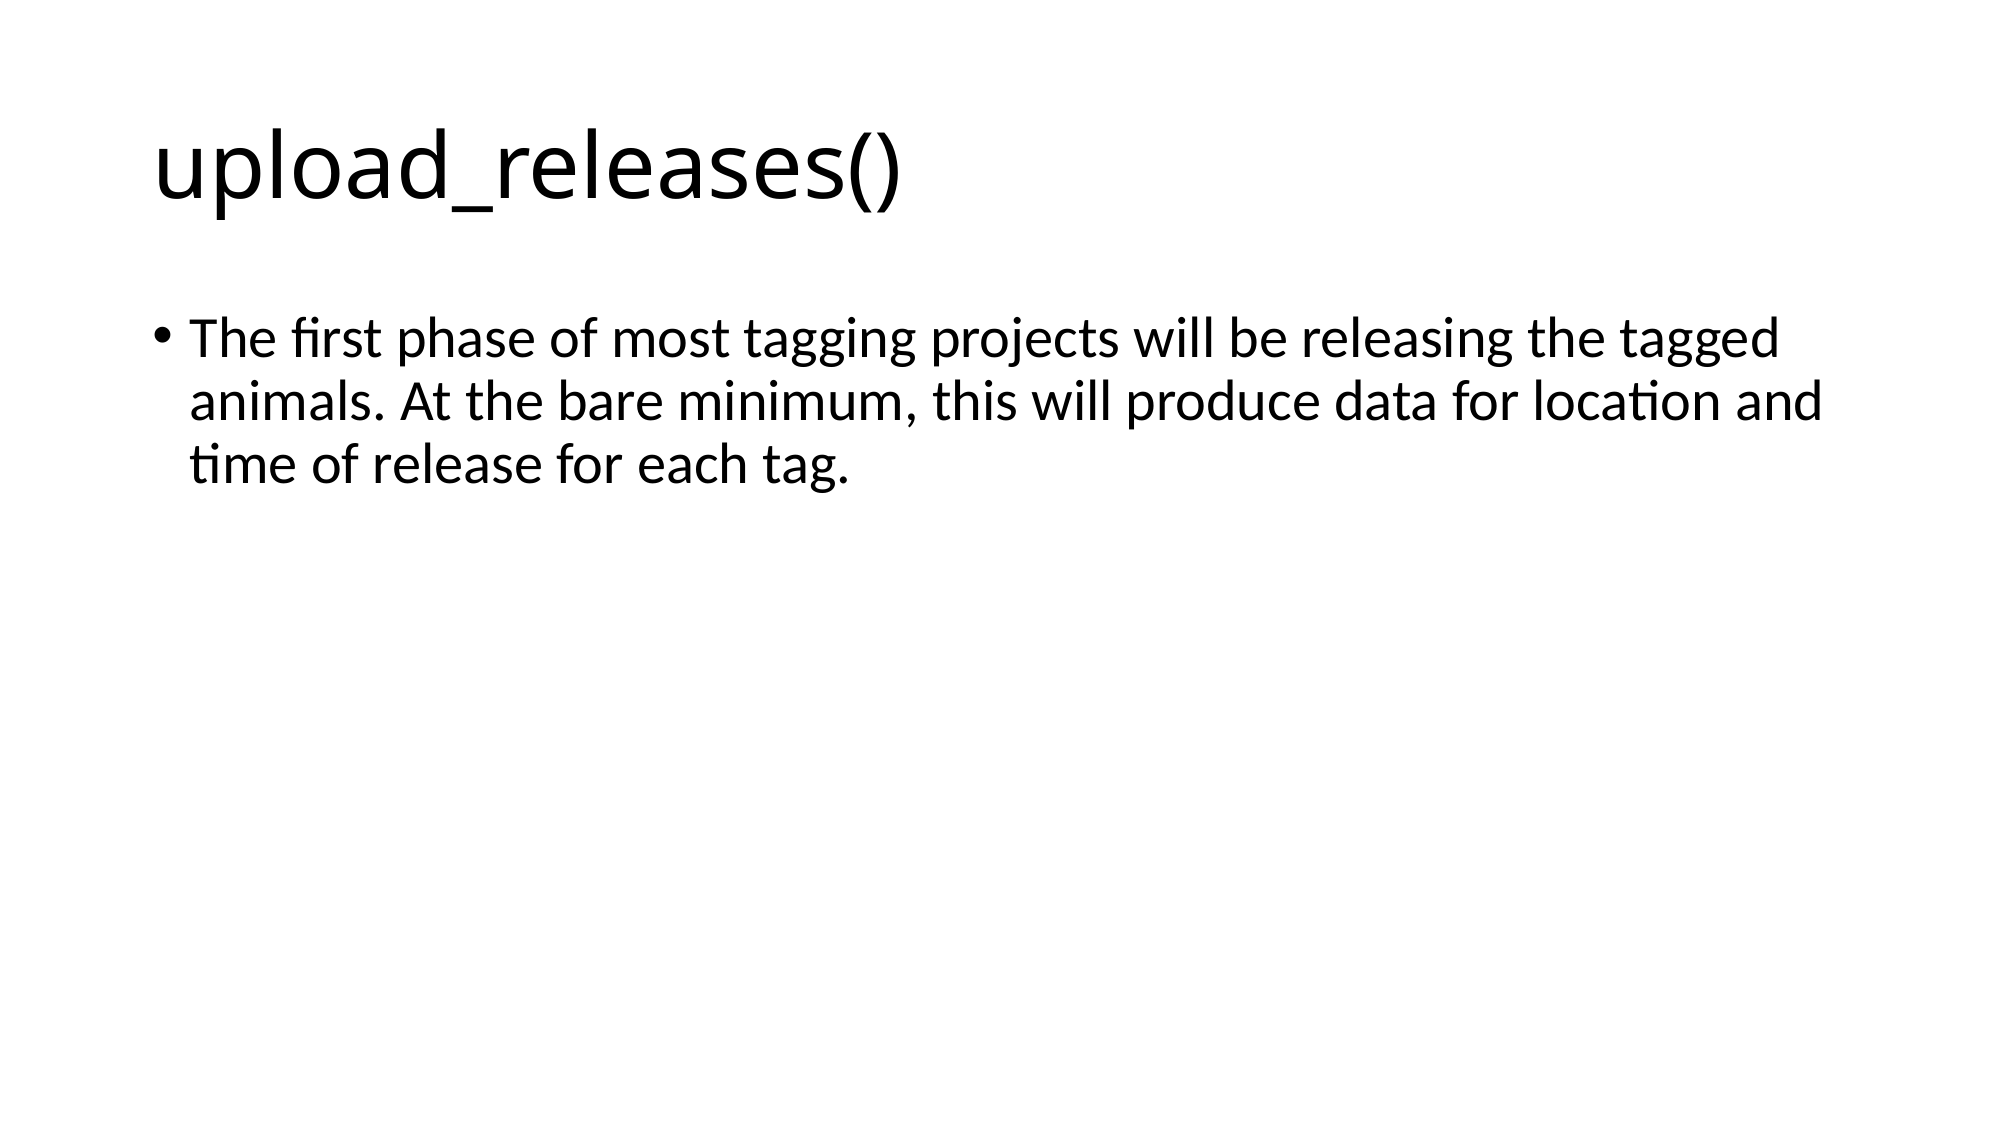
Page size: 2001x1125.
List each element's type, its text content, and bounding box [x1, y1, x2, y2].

list The first phase of most tagging projects will be releasing the tagged animals. At the bare minimum, this will produce data for location and time of release for each tag. [137, 299, 1863, 1014]
title upload_releases() [137, 59, 1863, 278]
